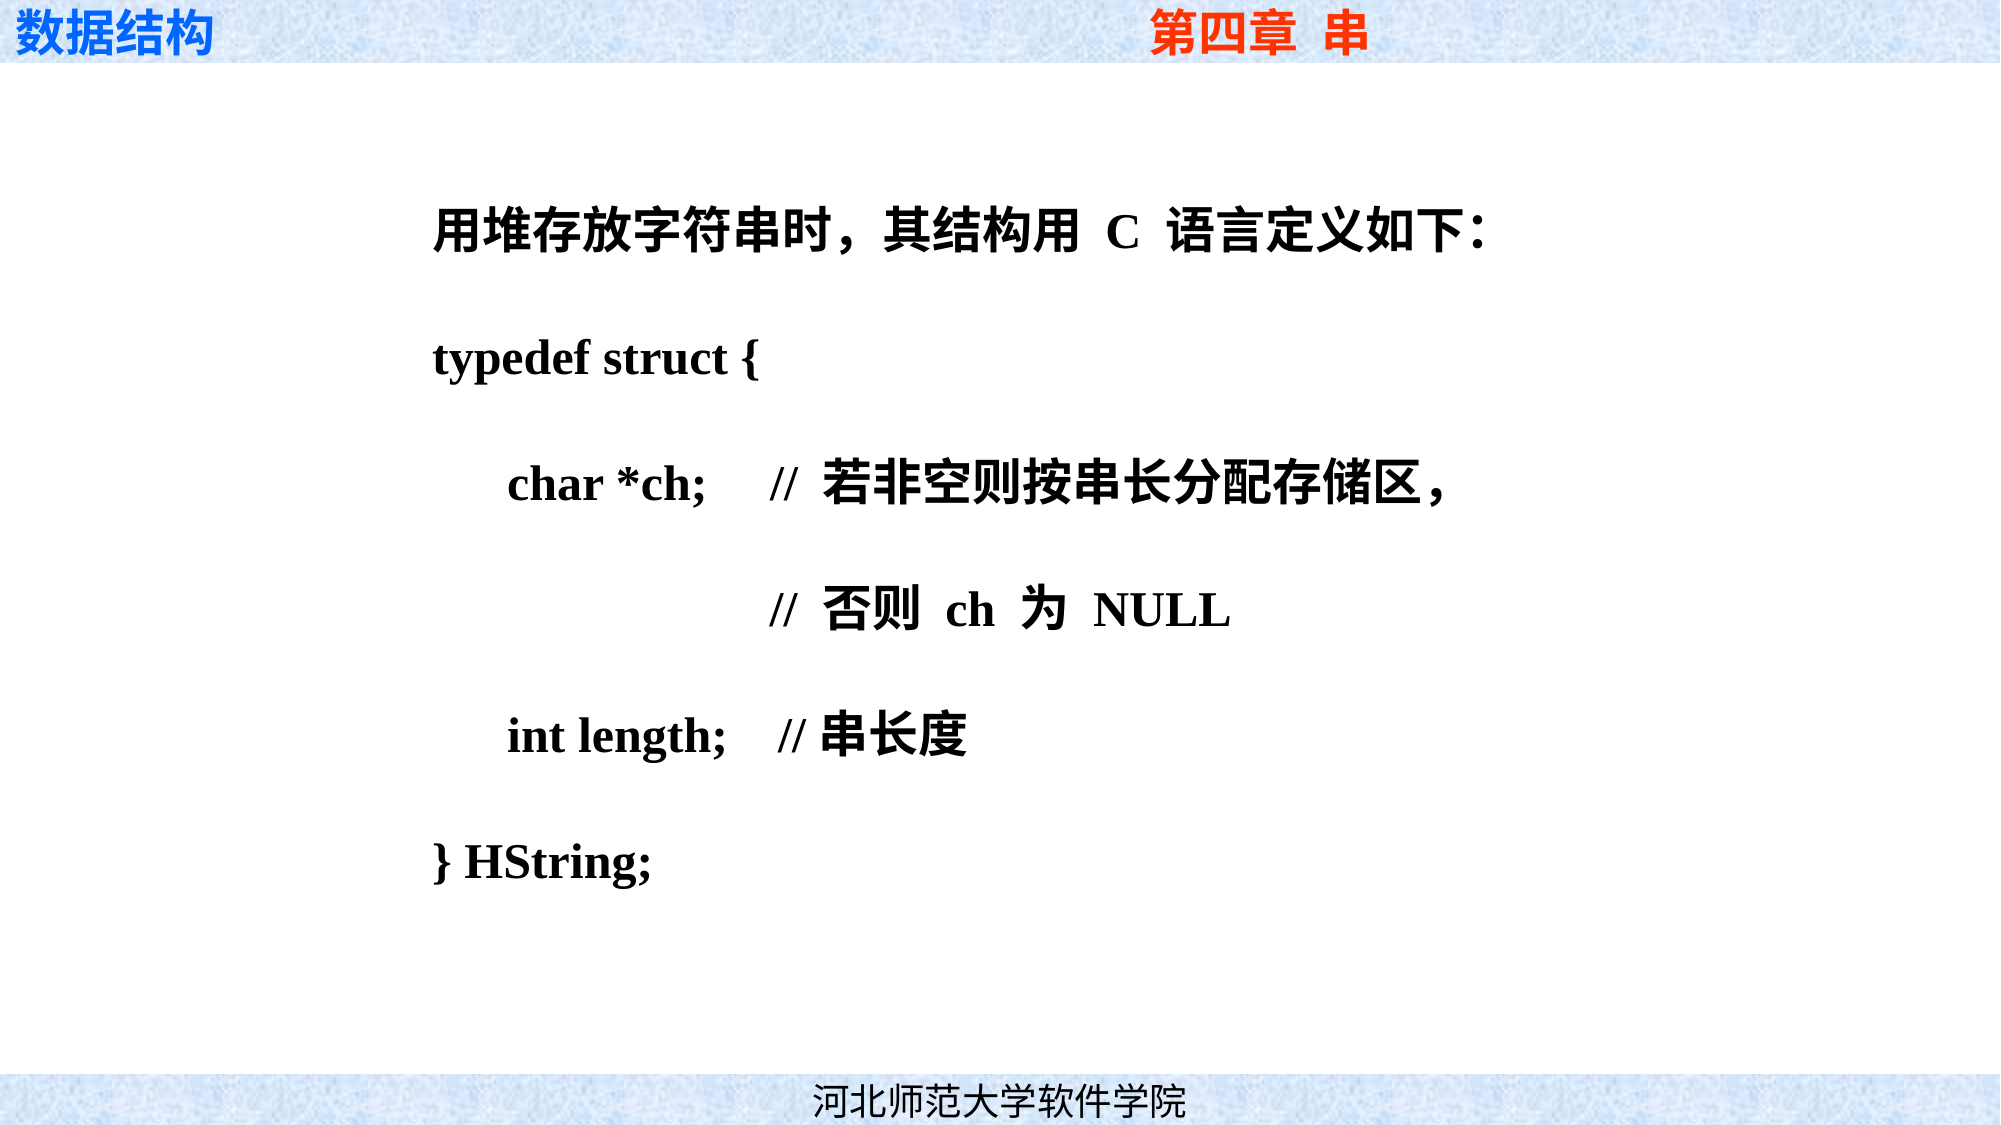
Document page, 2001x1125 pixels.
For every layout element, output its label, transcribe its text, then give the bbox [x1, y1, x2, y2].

text_box 用堆存放字符串时，其结构用 C 语言定义如下： typedef struct { char *ch; // 若非空则按串长分配存储区， // 否则 ch 为 NULL int length; //串长度 } HString; [417, 125, 1542, 896]
picture [0, 0, 2000, 63]
picture [0, 1074, 2000, 1125]
